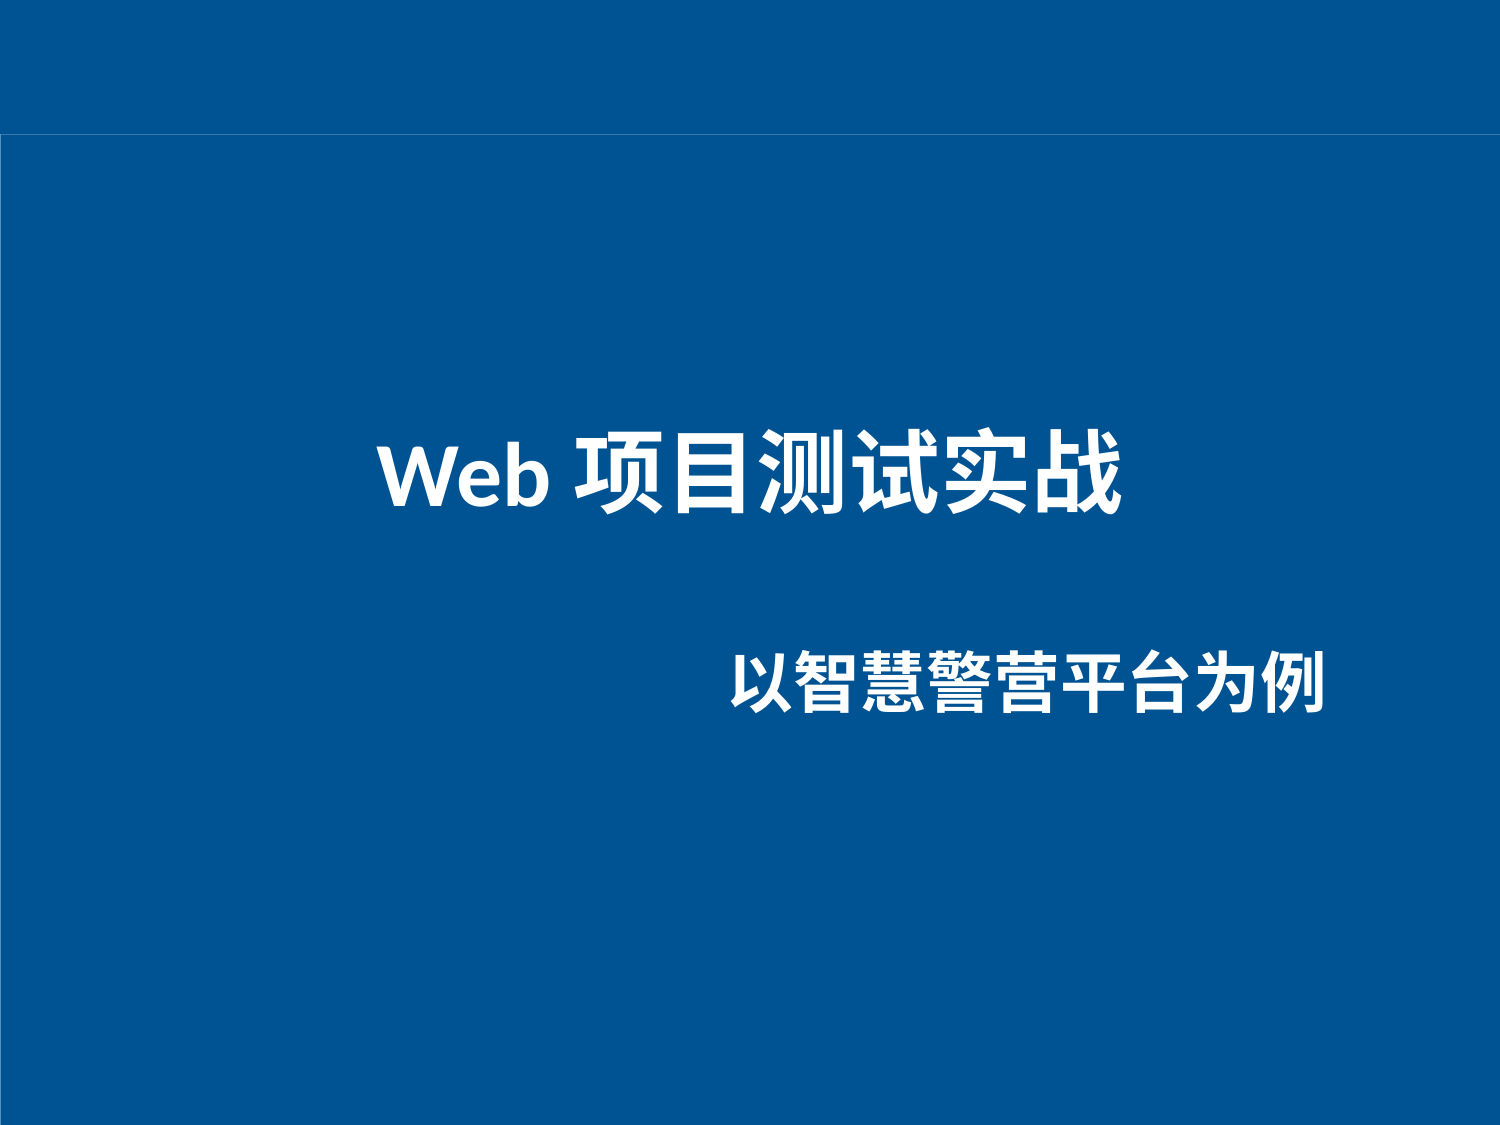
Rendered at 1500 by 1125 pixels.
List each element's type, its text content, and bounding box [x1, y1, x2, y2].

title Web项目测试实战 [112, 349, 1388, 591]
subtitle 以智慧警营平台为例 [501, 633, 1500, 921]
